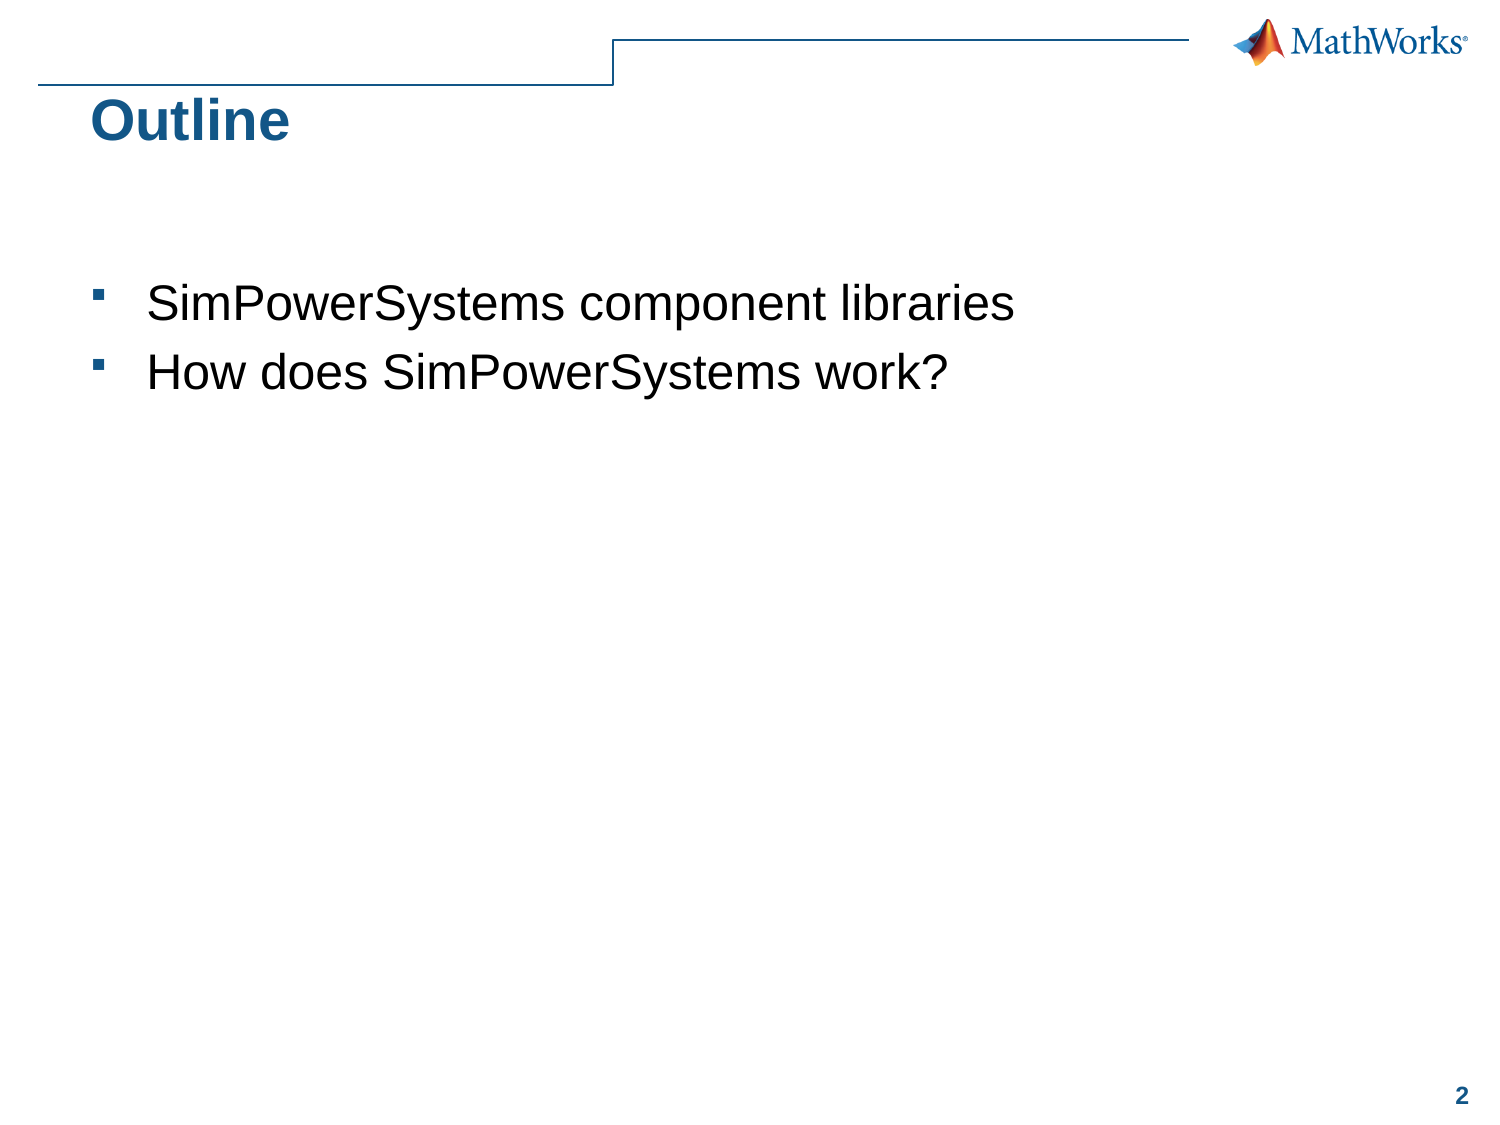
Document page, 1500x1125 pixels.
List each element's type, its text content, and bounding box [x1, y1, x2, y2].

picture [1226, 7, 1483, 78]
list SimPowerSystems component libraries How does SimPowerSystems work? [75, 262, 1400, 1025]
title Outline [75, 75, 1400, 238]
